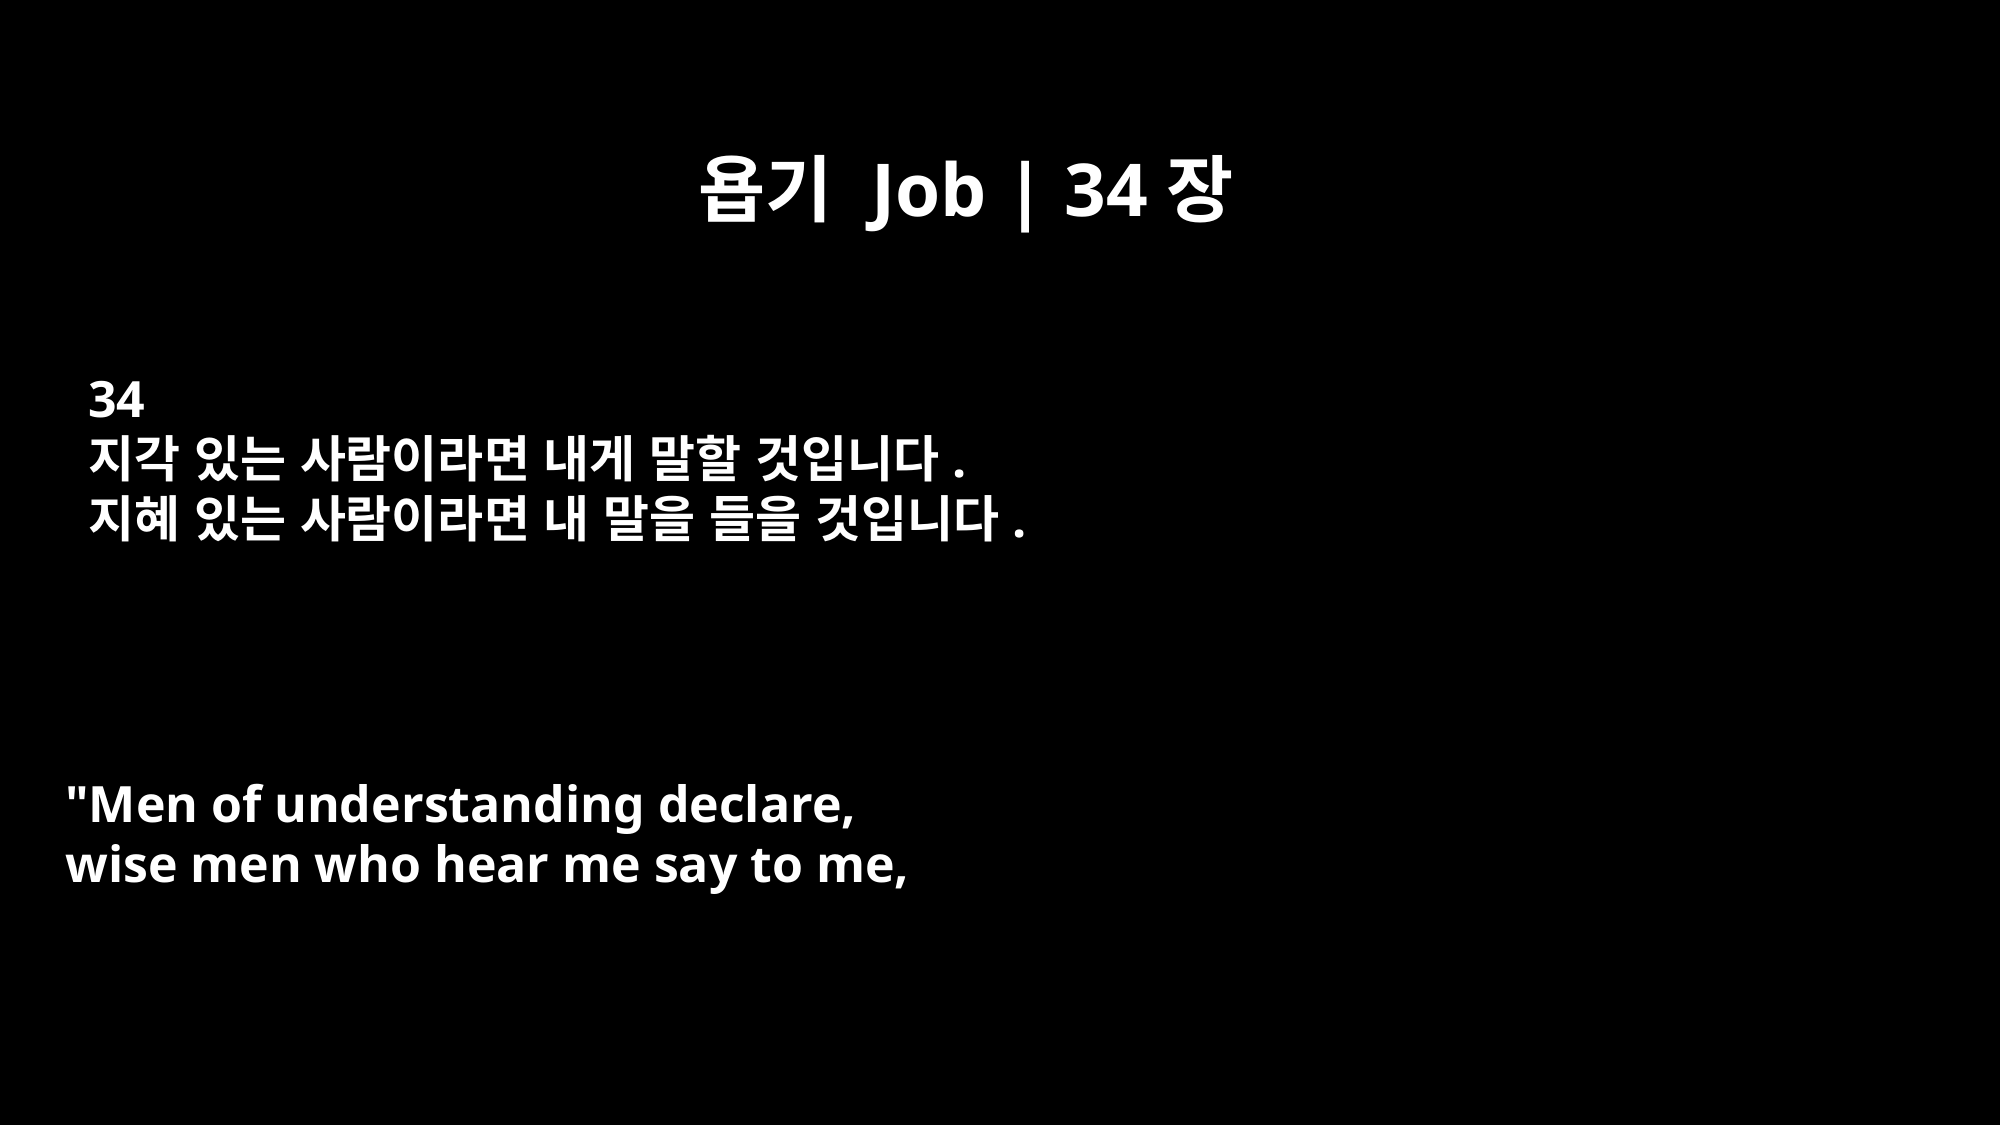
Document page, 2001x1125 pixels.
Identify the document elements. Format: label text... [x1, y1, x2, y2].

text_box 욥기 Job | 34장 [683, 136, 1249, 239]
text_box 34 지각 있는 사람이라면 내게 말할 것입니다. 지혜 있는 사람이라면 내 말을 들을 것입니다. [73, 359, 1042, 555]
text_box "Men of understanding declare, wise men who hear me say to me, [50, 764, 924, 900]
